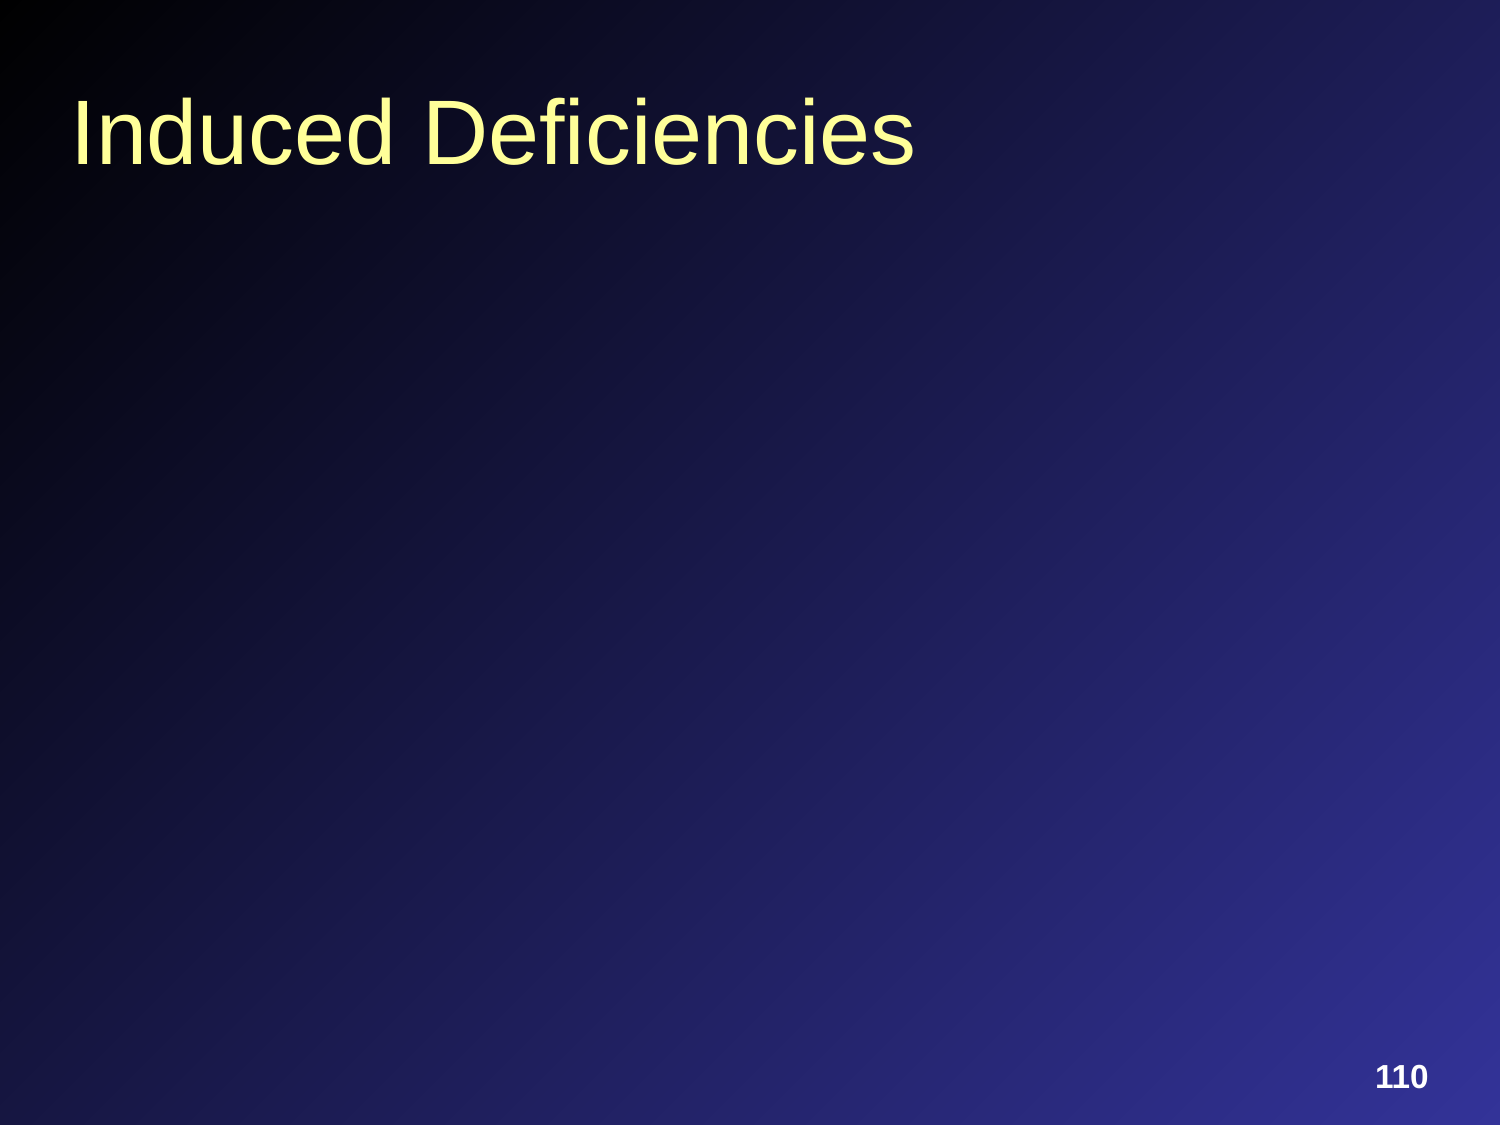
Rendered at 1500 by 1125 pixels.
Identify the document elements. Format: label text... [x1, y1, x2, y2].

title Induced Deficiencies [55, 65, 1435, 192]
slide_number 110 [1093, 1044, 1444, 1105]
